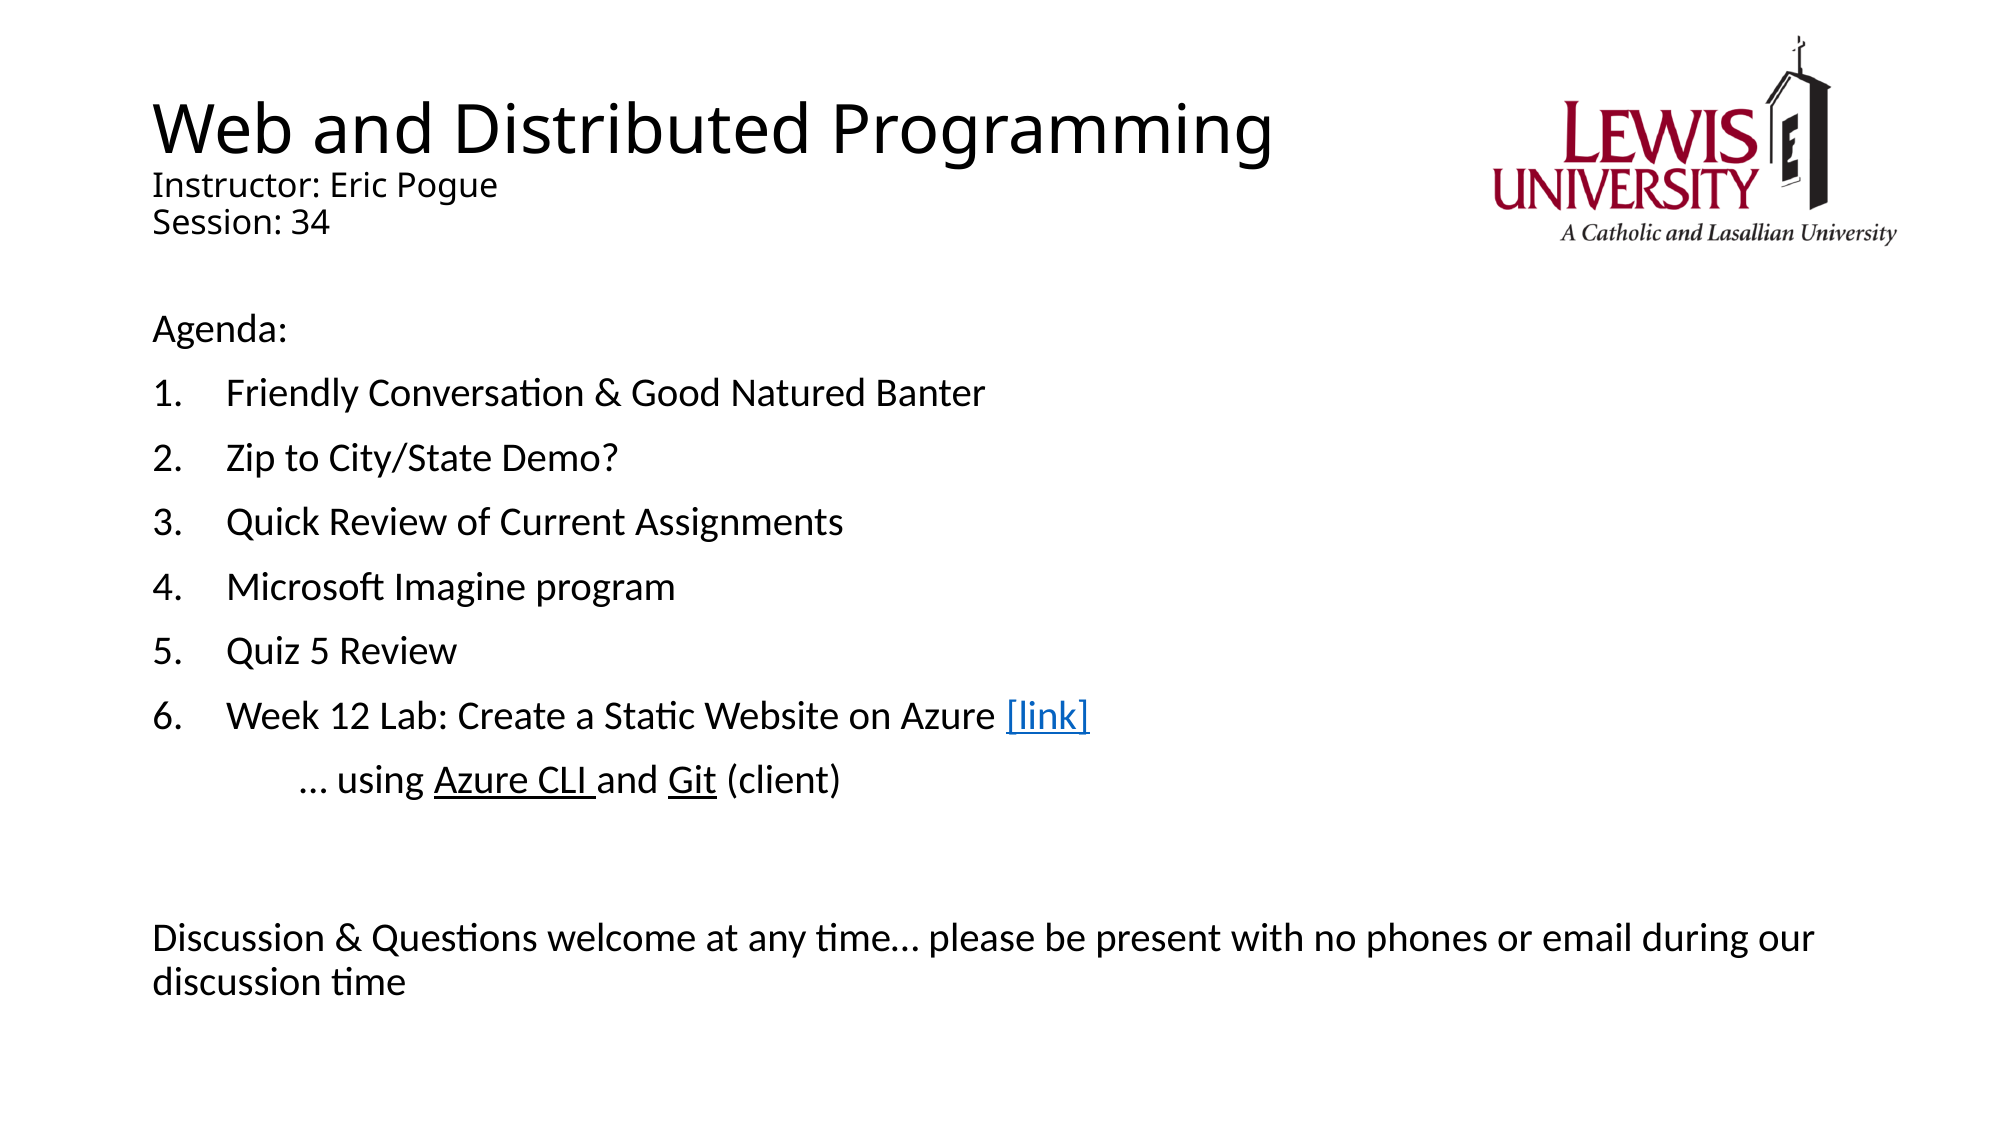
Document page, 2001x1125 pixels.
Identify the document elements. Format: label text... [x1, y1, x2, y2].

list Agenda: Friendly Conversation & Good Natured Banter Zip to City/State Demo? Quick Review of Current Assignments Microsoft Imagine program Quiz 5 Review Week 12 Lab: Create a Static Website on Azure [link] … using Azure CLI and Git (client) Discussion & Questions welcome at any time… please be present with no phones or email during our discussion time [137, 299, 1863, 1014]
title Web and Distributed Programming Instructor: Eric Pogue Session: 34 [137, 59, 1330, 278]
picture [1466, 25, 1903, 250]
